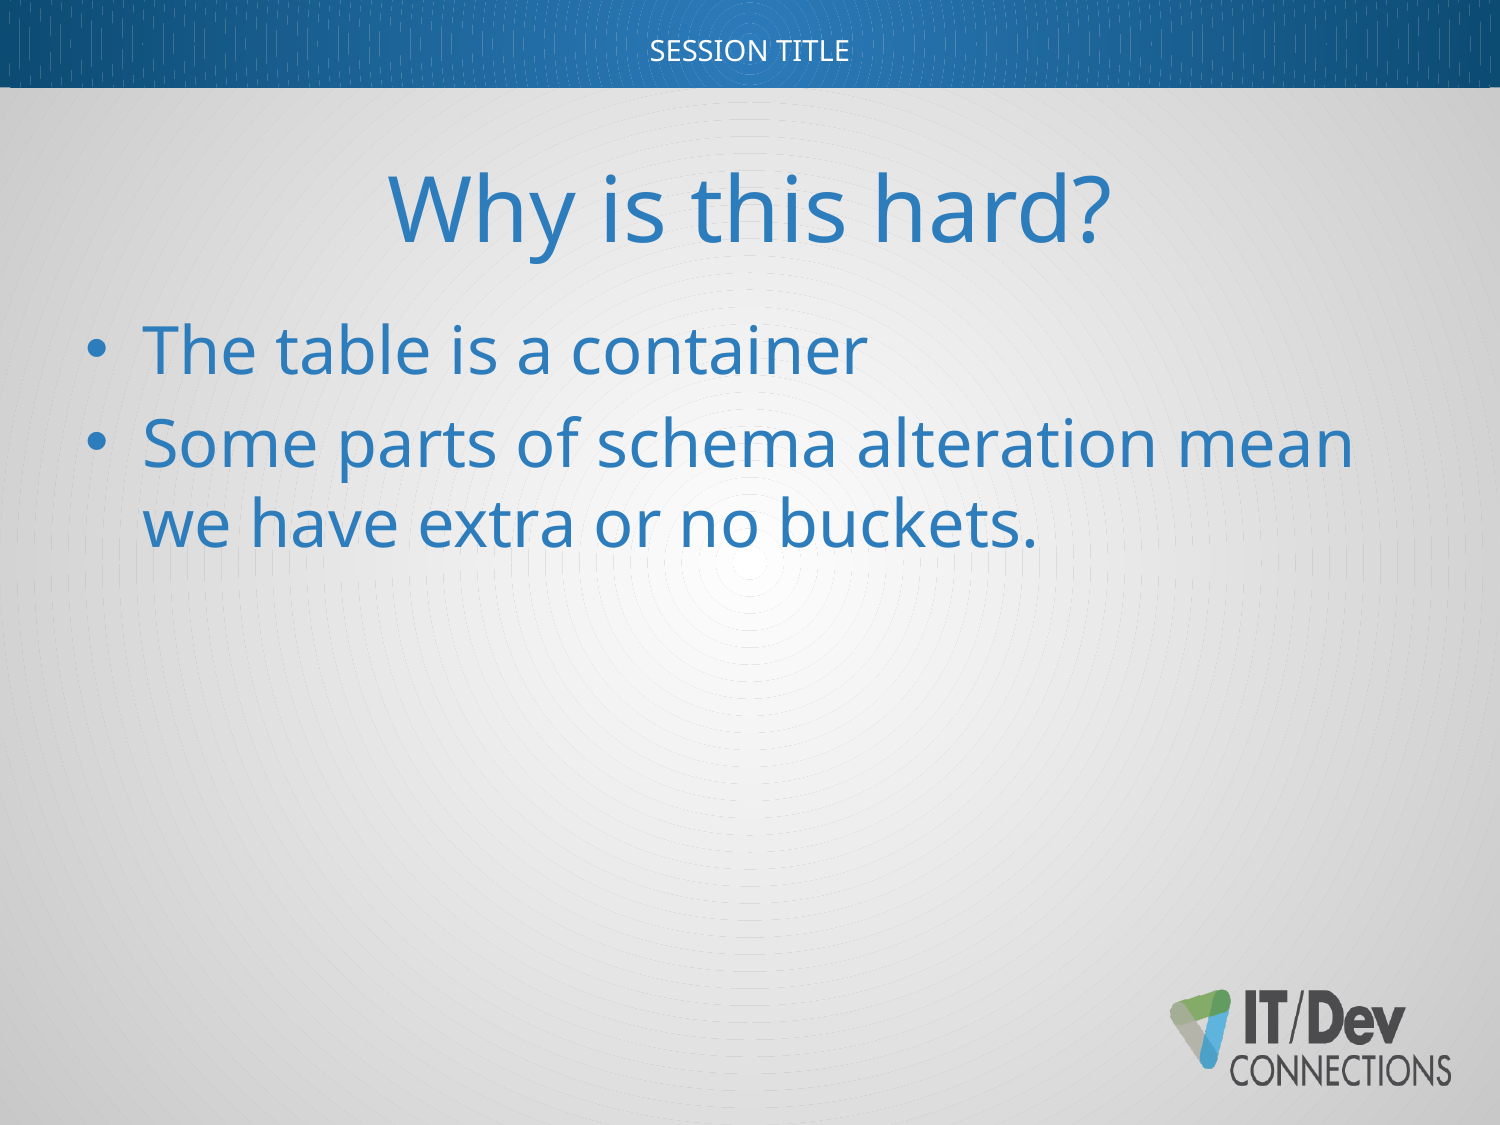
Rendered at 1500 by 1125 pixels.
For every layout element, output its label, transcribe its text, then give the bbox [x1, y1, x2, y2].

title Why is this hard? [75, 112, 1425, 300]
list The table is a container Some parts of schema alteration mean we have extra or no buckets. [70, 299, 1421, 925]
picture [1160, 965, 1461, 1111]
